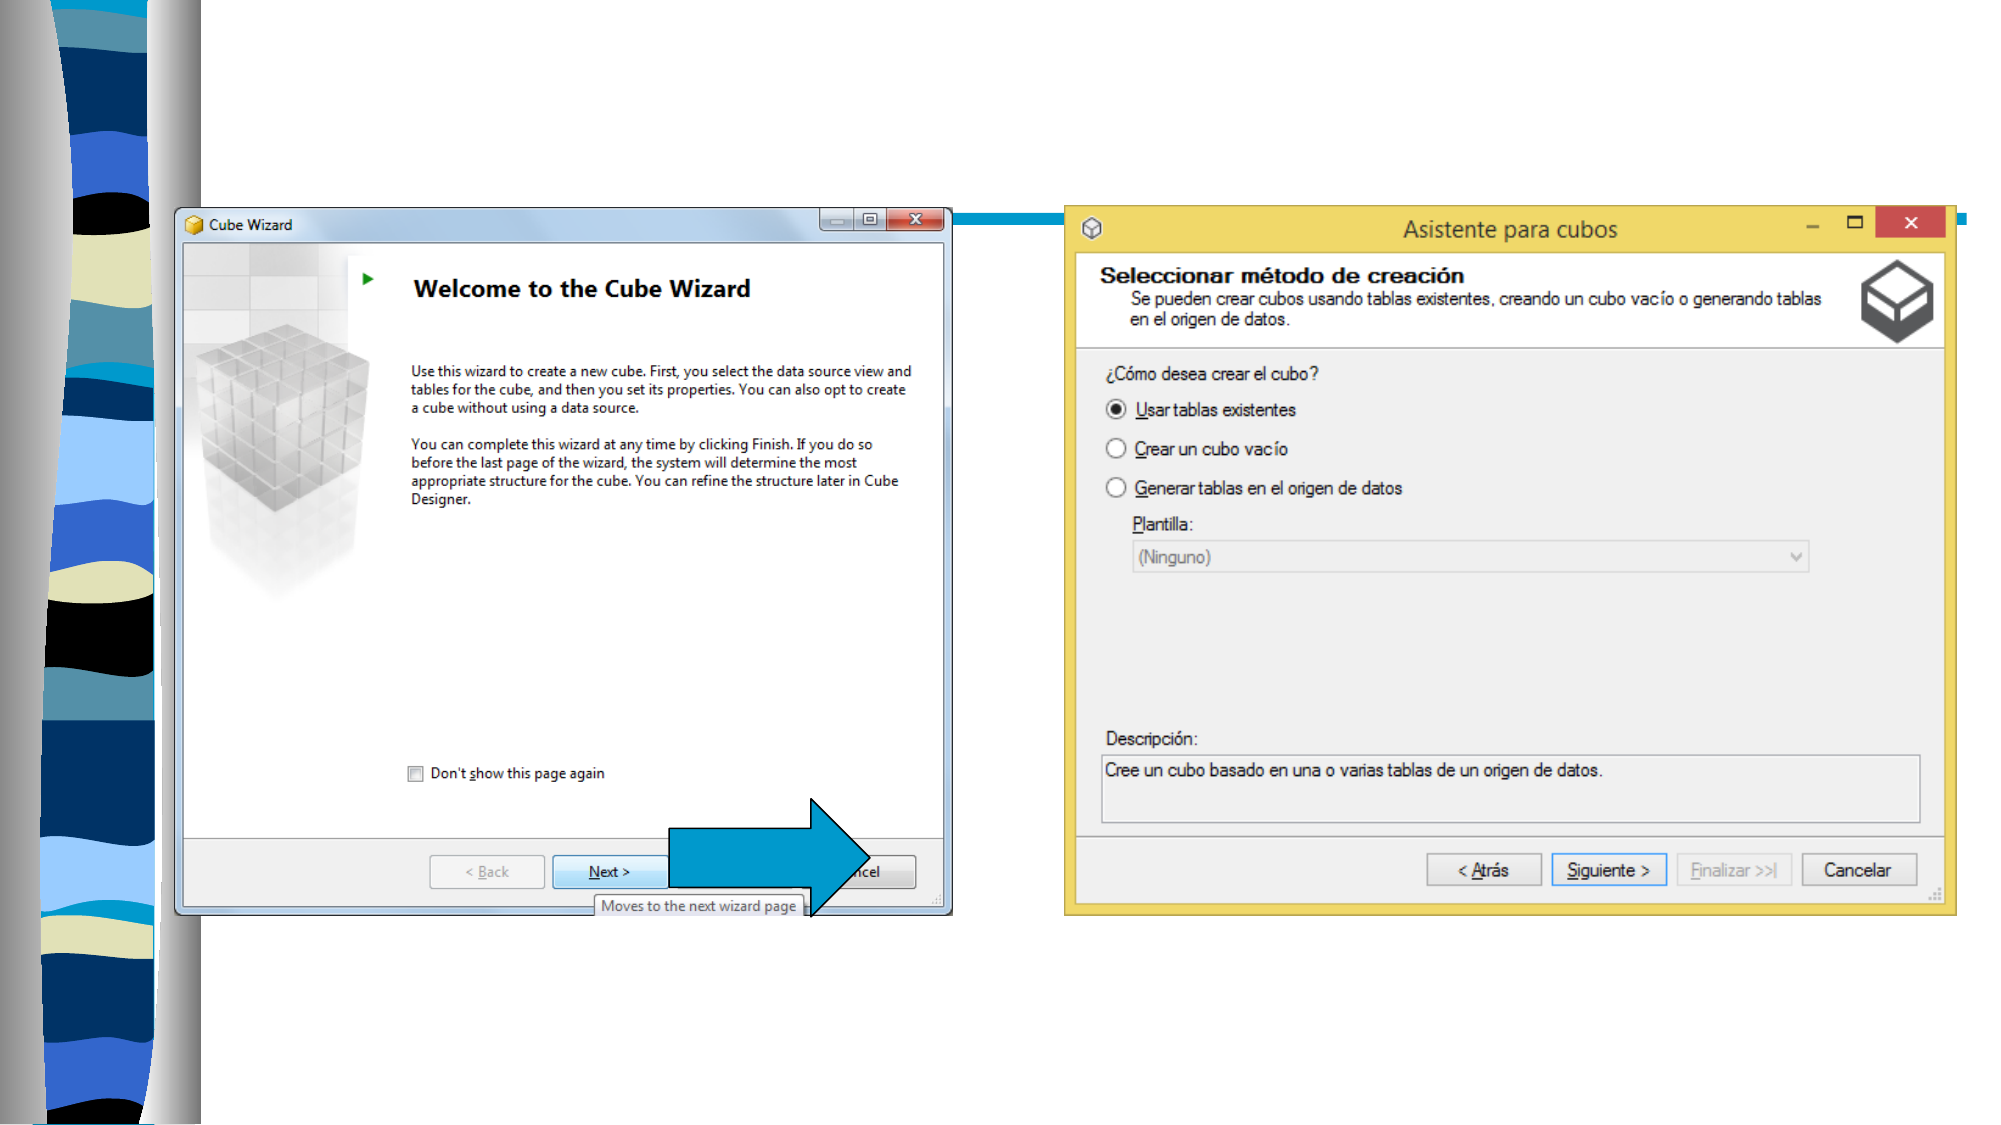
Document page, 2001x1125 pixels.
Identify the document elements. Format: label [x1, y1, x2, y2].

picture [1064, 205, 1957, 916]
picture [173, 207, 953, 916]
